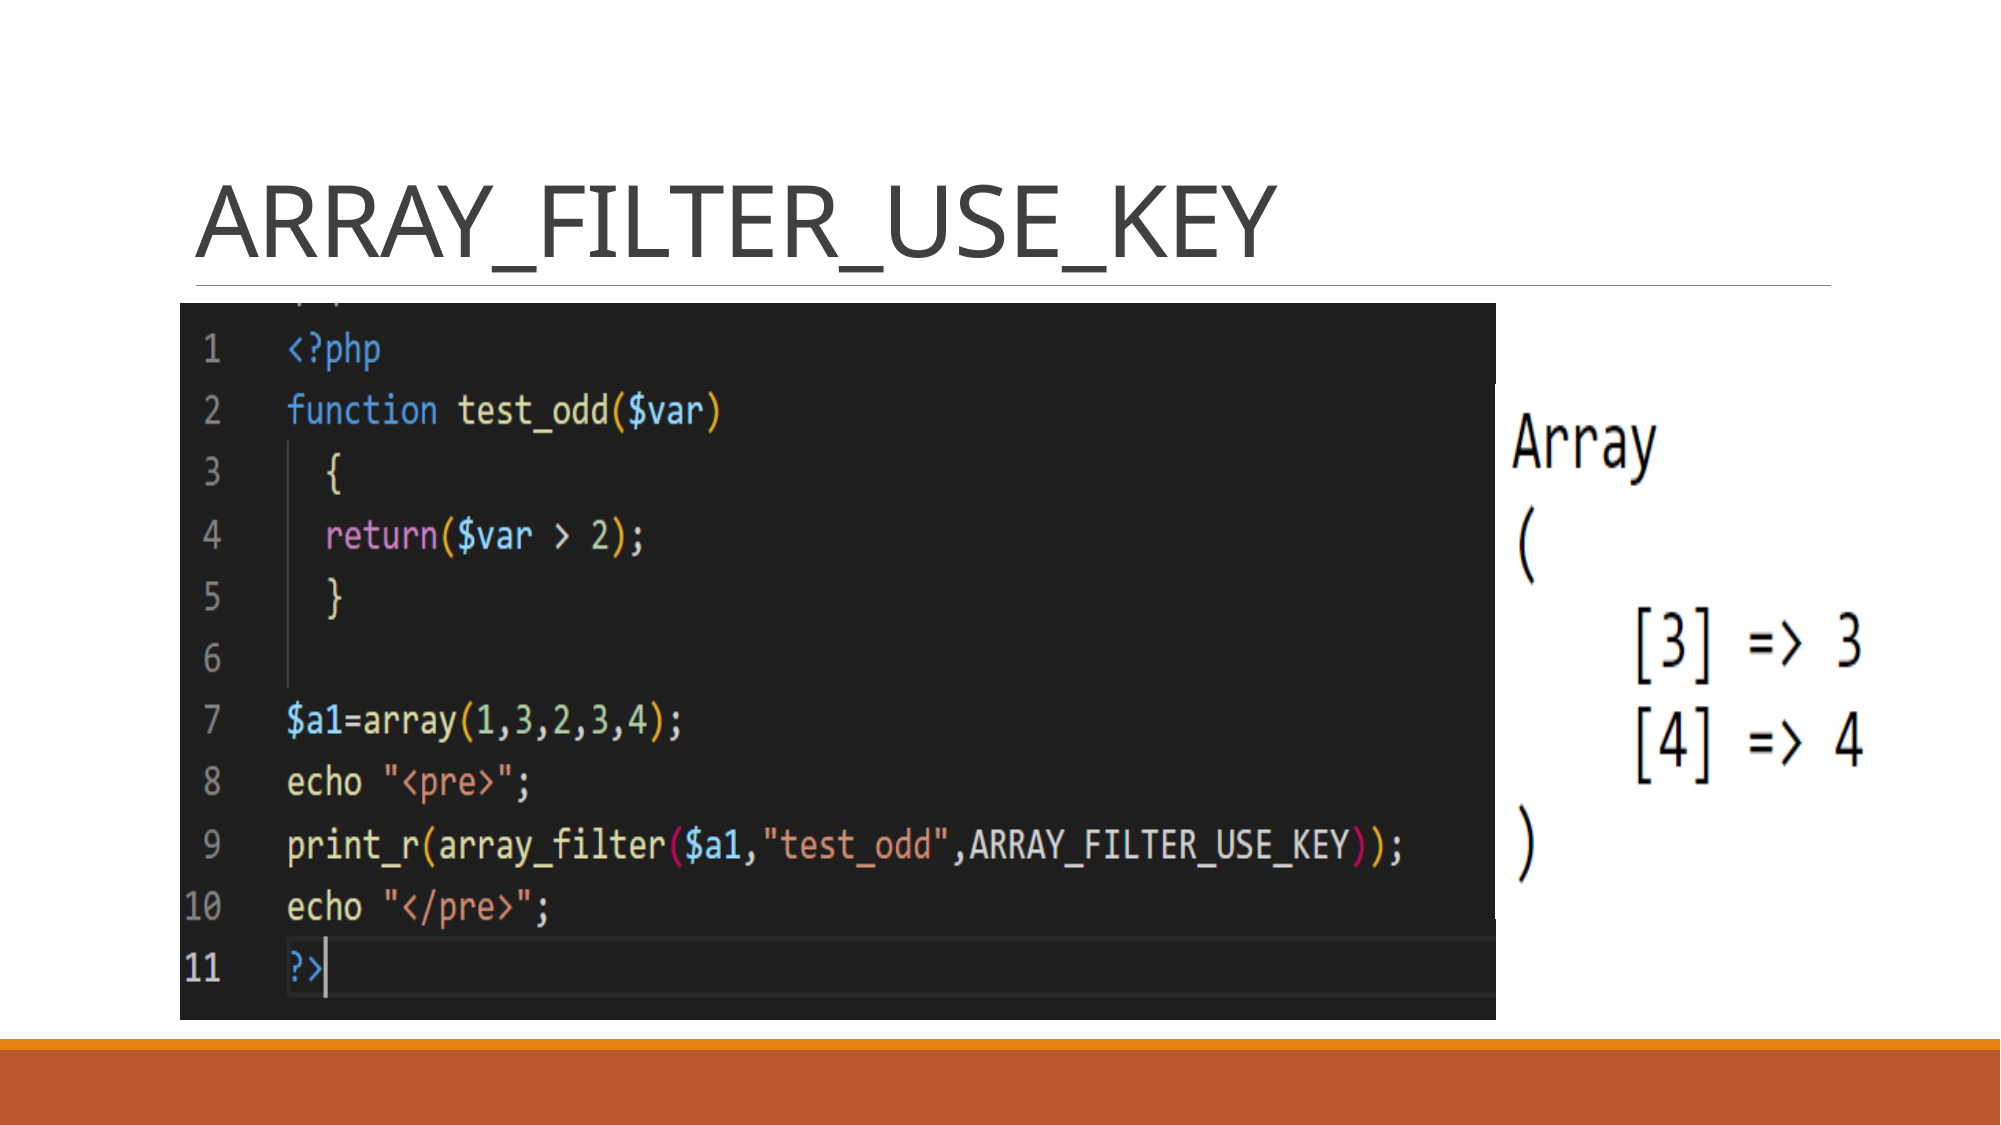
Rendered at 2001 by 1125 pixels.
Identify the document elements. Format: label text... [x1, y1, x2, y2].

title ARRAY_FILTER_USE_KEY [180, 47, 1830, 285]
picture [1494, 384, 1909, 920]
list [179, 302, 1496, 1021]
